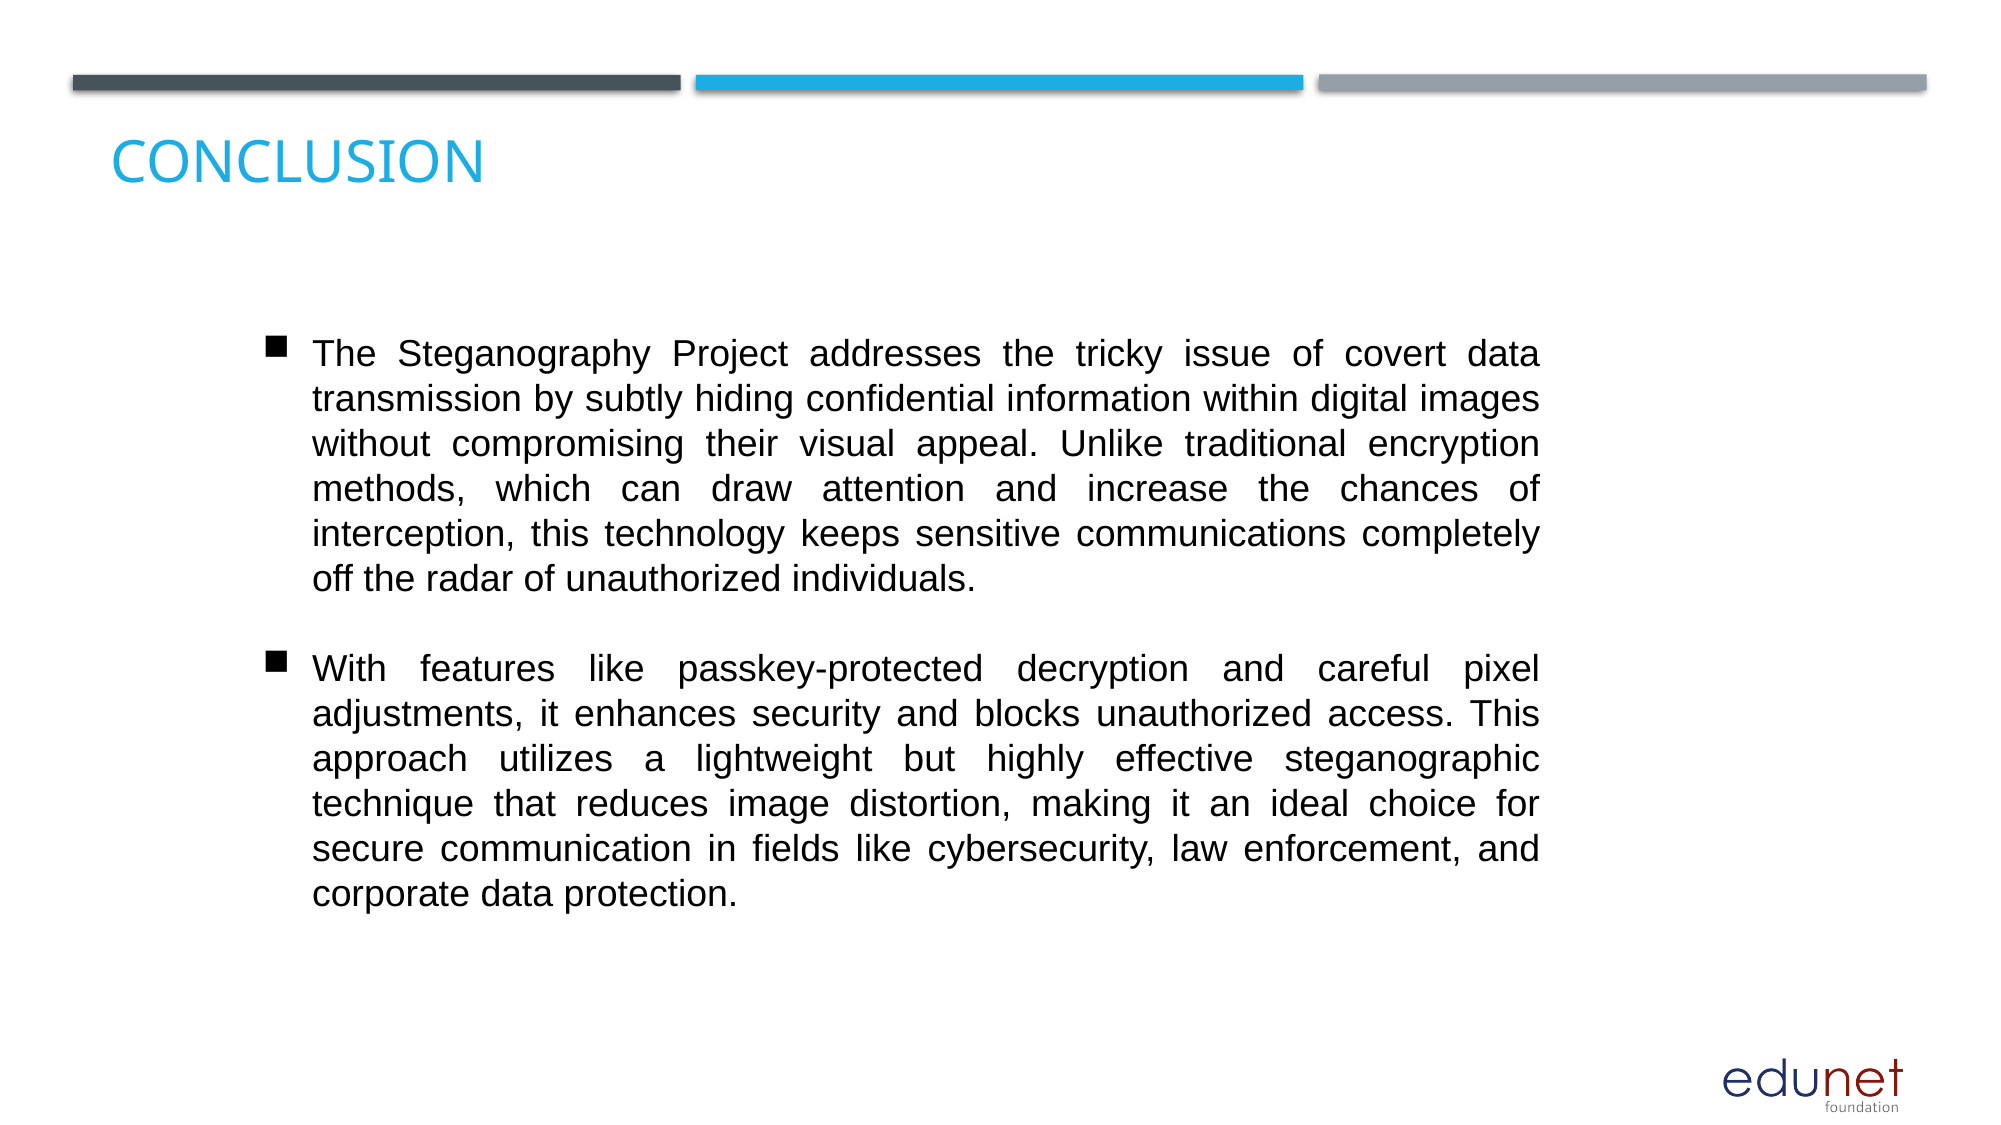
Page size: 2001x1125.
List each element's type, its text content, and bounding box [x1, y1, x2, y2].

list The Steganography Project addresses the tricky issue of covert data transmission by subtly hiding confidential information within digital images without compromising their visual appeal. Unlike traditional encryption methods, which can draw attention and increase the chances of interception, this technology keeps sensitive communications completely off the radar of unauthorized individuals. With features like passkey-protected decryption and careful pixel adjustments, it enhances security and blocks unauthorized access. This approach utilizes a lightweight but highly effective steganographic technique that reduces image distortion, making it an ideal choice for secure communication in fields like cybersecurity, law enforcement, and corporate data protection. [246, 295, 1556, 949]
picture [1719, 1056, 1905, 1116]
title Conclusion [95, 115, 1905, 203]
